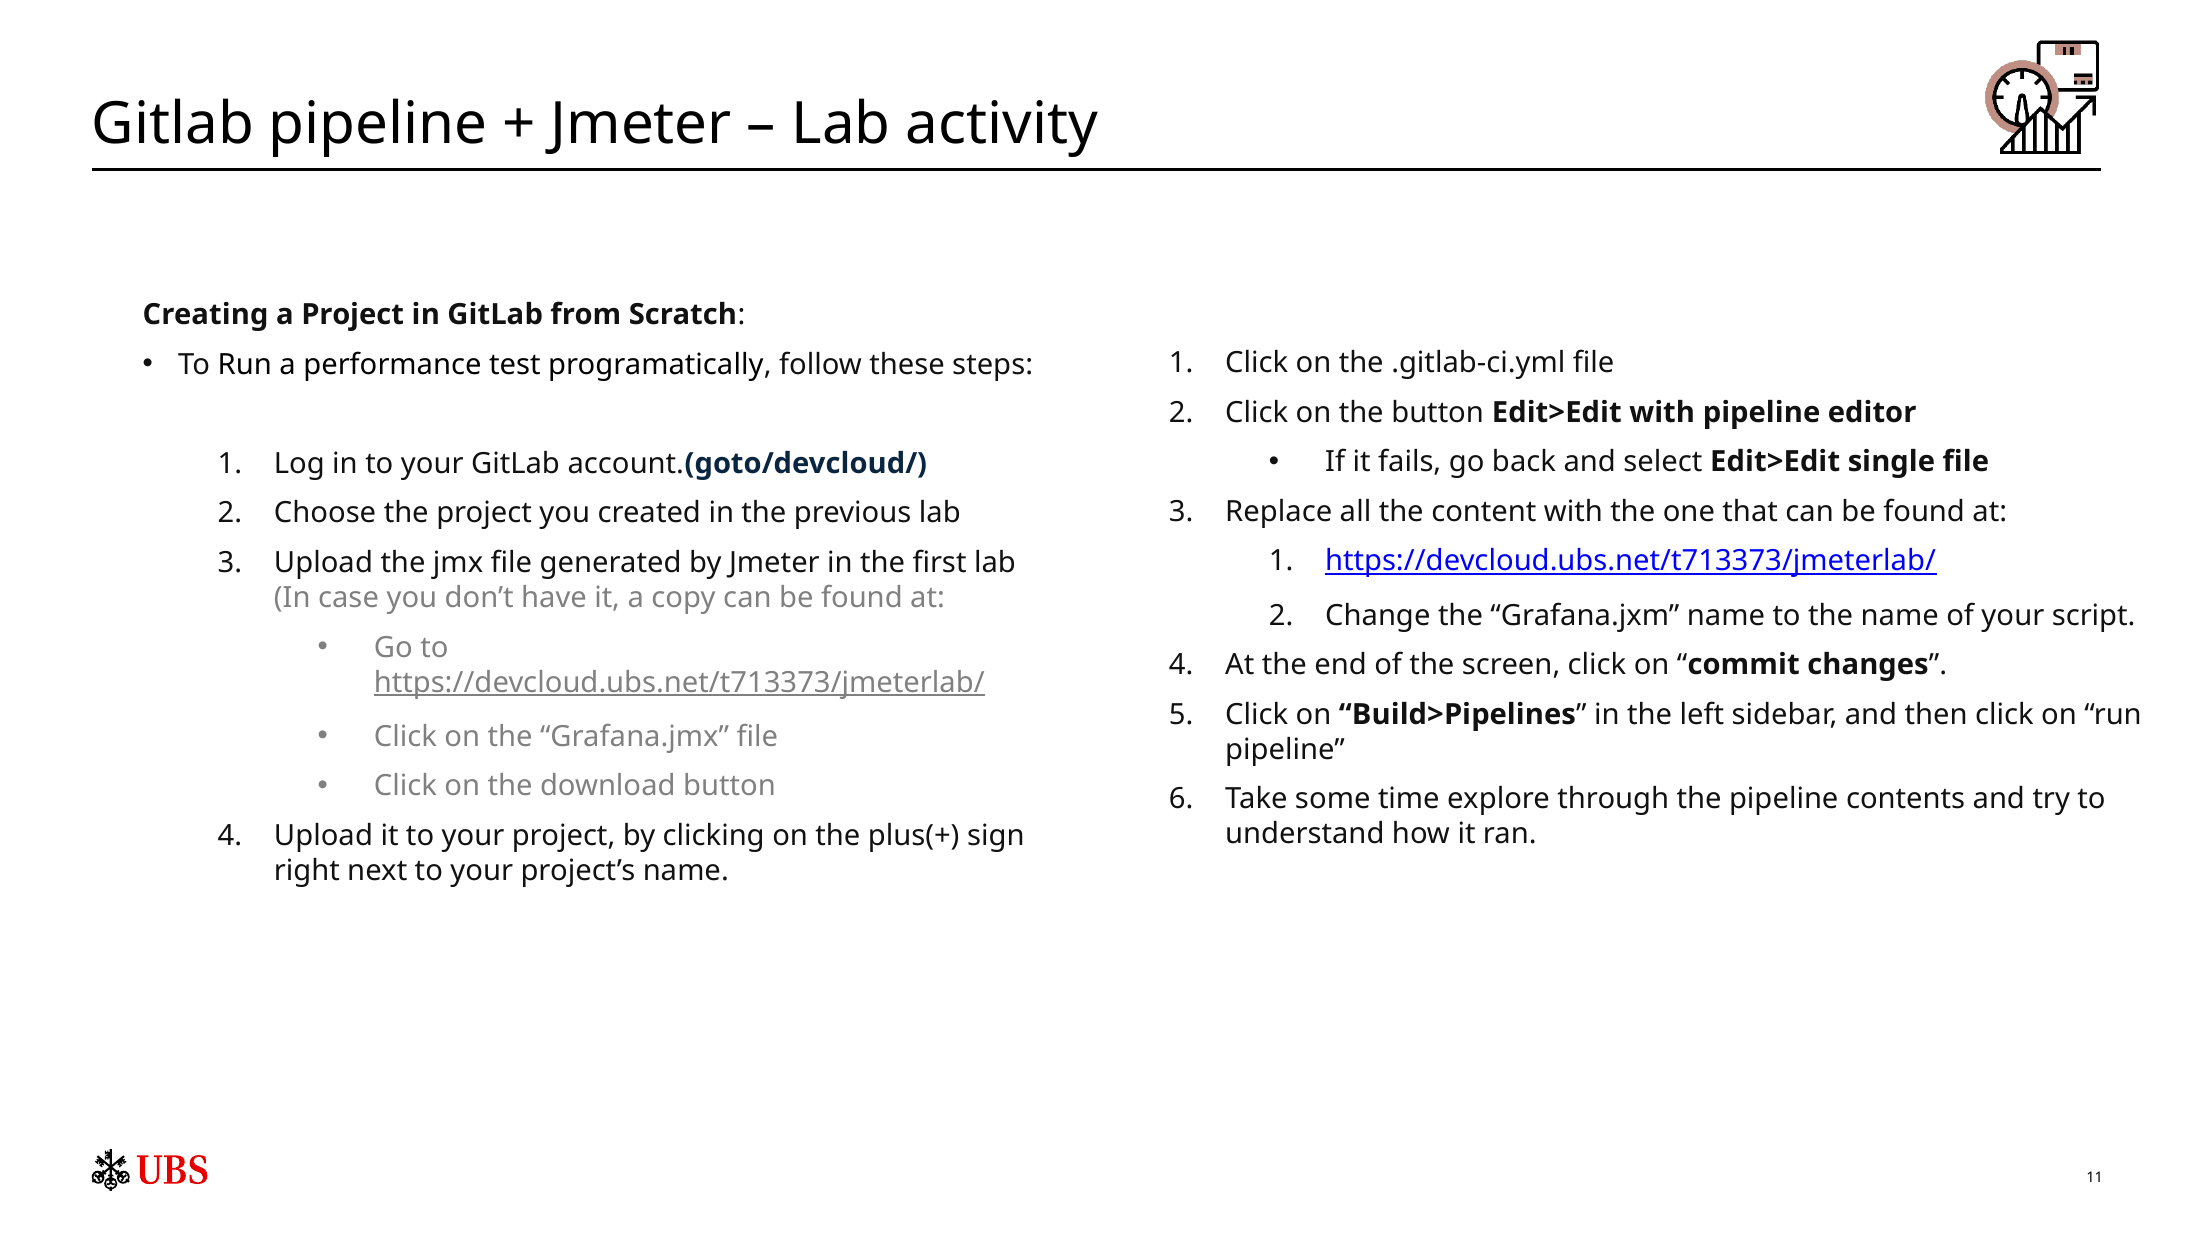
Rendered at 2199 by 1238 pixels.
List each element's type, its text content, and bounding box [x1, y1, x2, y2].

text_box Creating a Project in GitLab from Scratch: To Run a performance test programatically, follow these steps: Log in to your GitLab account.(goto/devcloud/) Choose the project you created in the previous lab Upload the jmx file generated by Jmeter in the first lab (In case you don’t have it, a copy can be found at: Go to https://devcloud.ubs.net/t713373/jmeterlab/ Click on the “Grafana.jmx” file Click on the download button Upload it to your project, by clicking on the plus(+) sign right next to your project’s name. [127, 288, 1062, 1043]
text_box Click on the .gitlab-ci.yml file Click on the button Edit>Edit with pipeline editor If it fails, go back and select Edit>Edit single file Replace all the content with the one that can be found at: https://devcloud.ubs.net/t713373/jmeterlab/ Change the “Grafana.jxm” name to the name of your script. At the end of the screen, click on “commit changes”. Click on “Build>Pipelines” in the left sidebar, and then click on “run pipeline” Take some time explore through the pipeline contents and try to understand how it ran. [1079, 336, 2163, 907]
picture [1983, 38, 2101, 156]
title Gitlab pipeline + Jmeter – Lab activity [91, 0, 2102, 155]
